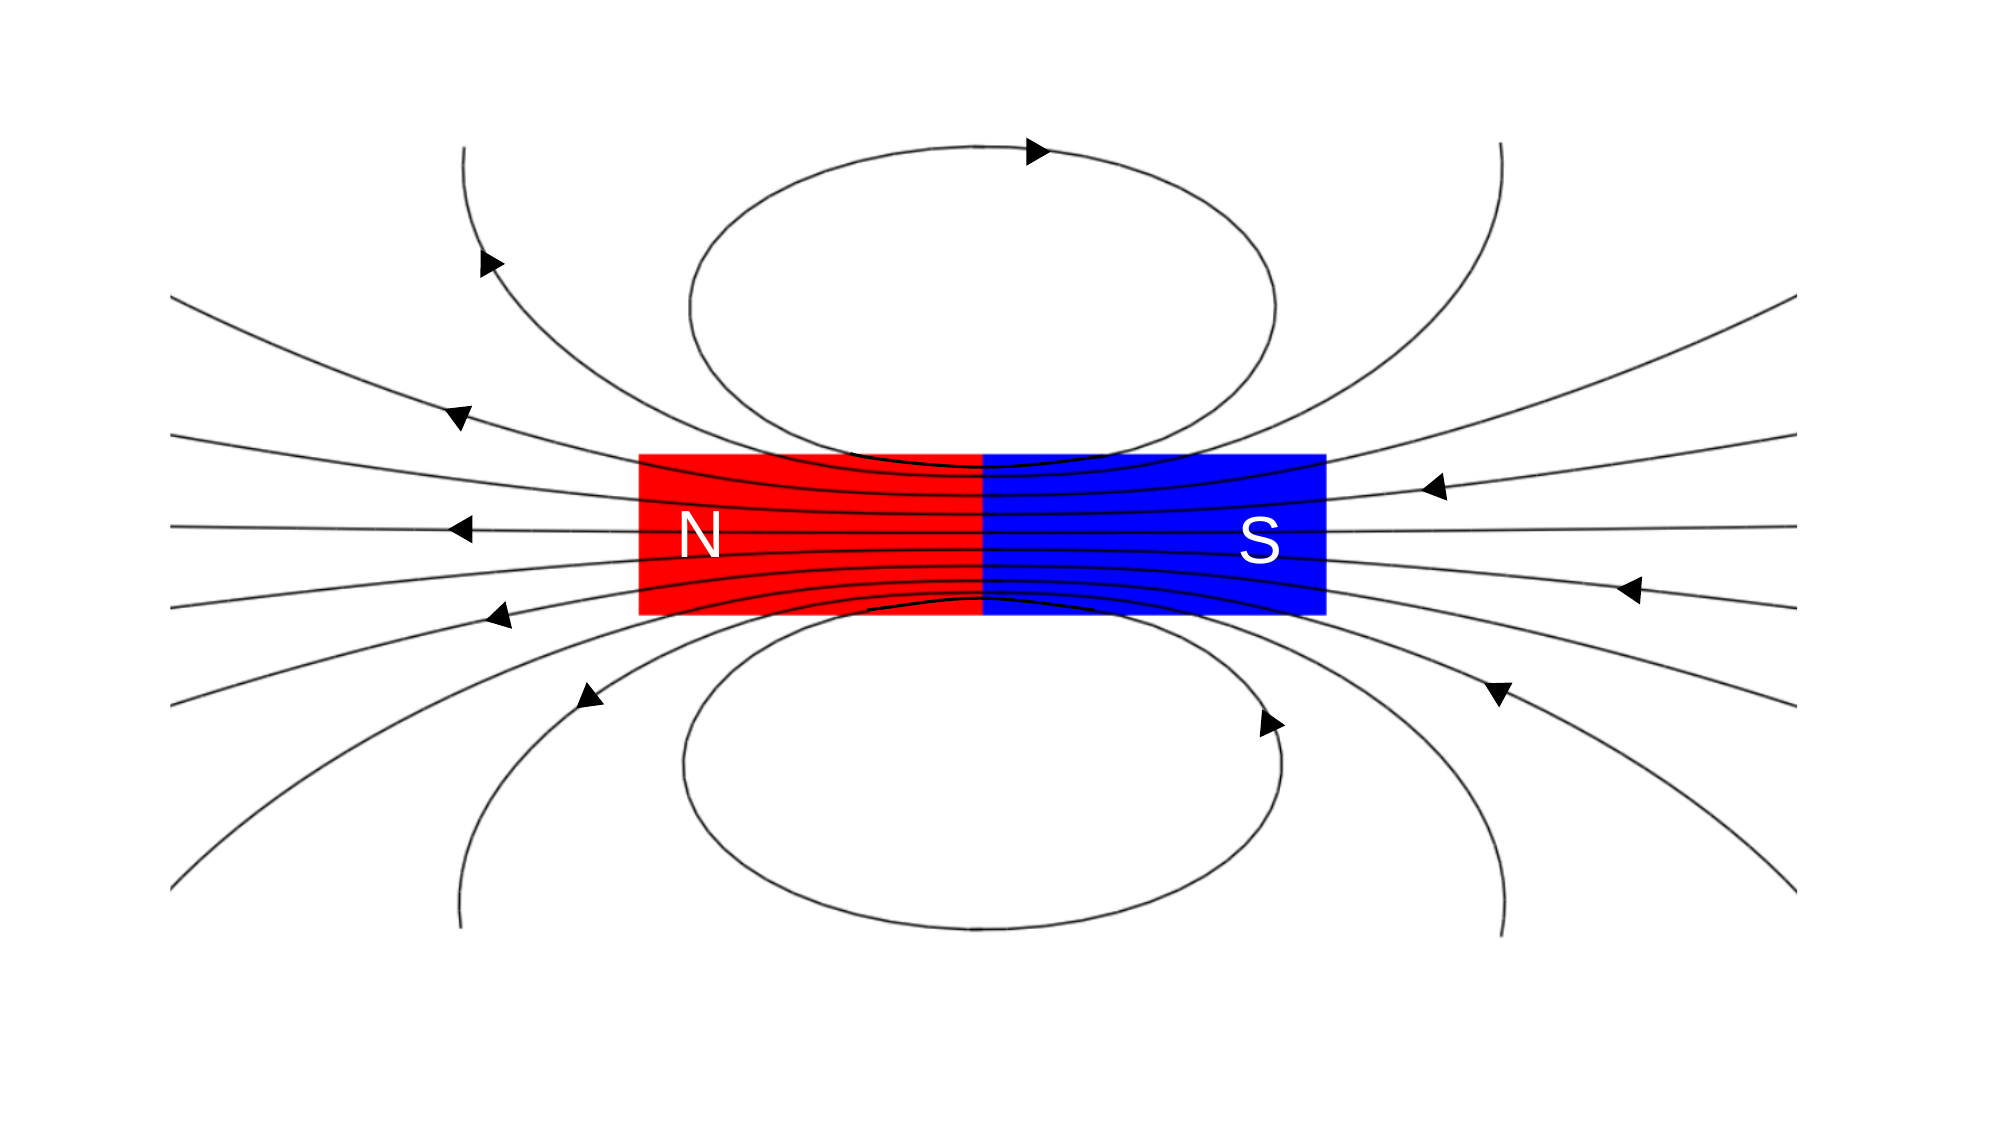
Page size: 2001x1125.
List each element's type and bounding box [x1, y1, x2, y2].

text_box [170, 133, 1798, 943]
